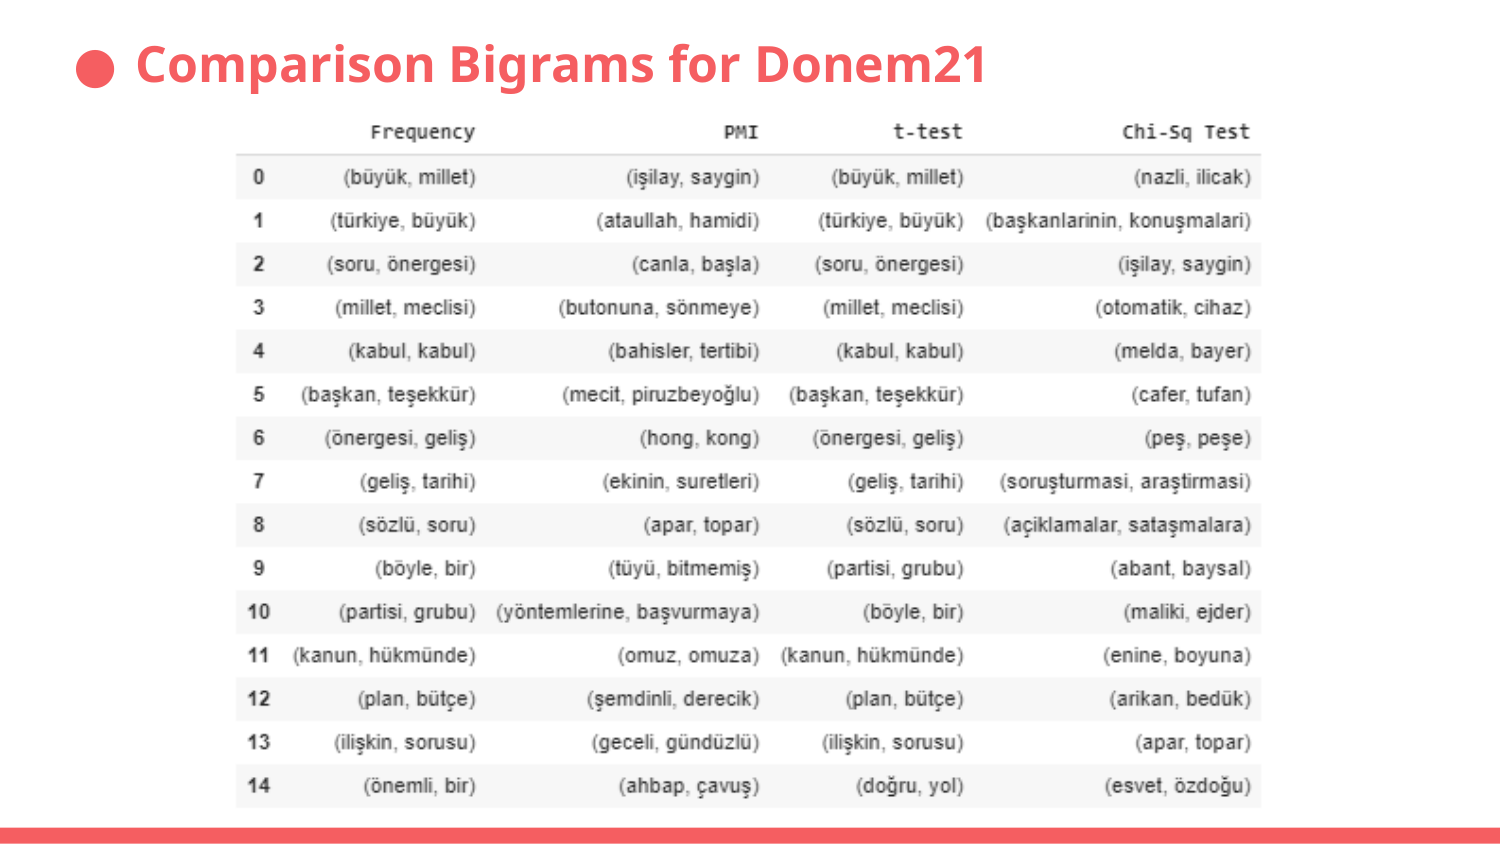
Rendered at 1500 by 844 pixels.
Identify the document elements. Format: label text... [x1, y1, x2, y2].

title Comparison Bigrams for Donem21 [45, 17, 1455, 174]
picture [229, 106, 1271, 812]
